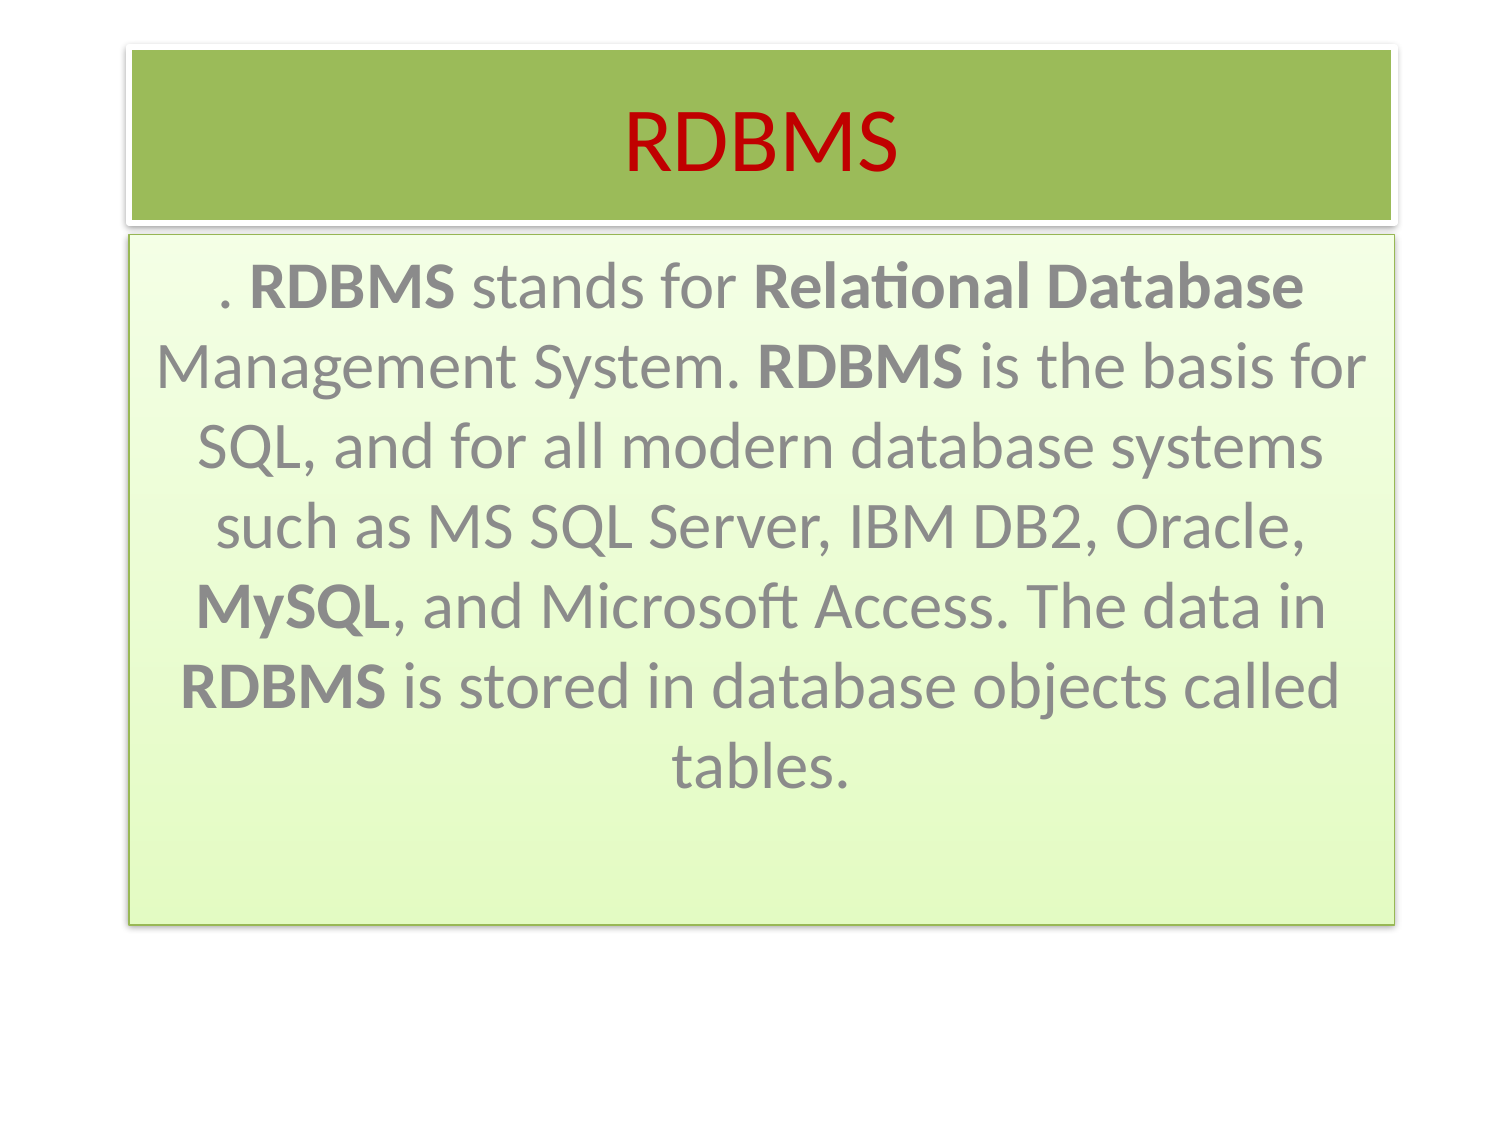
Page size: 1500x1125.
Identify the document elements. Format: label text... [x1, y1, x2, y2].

title RDBMS [126, 44, 1398, 226]
subtitle . RDBMS stands for Relational Database Management System. RDBMS is the basis for SQL, and for all modern database systems such as MS SQL Server, IBM DB2, Oracle, MySQL, and Microsoft Access. The data in RDBMS is stored in database objects called tables. [128, 234, 1395, 926]
